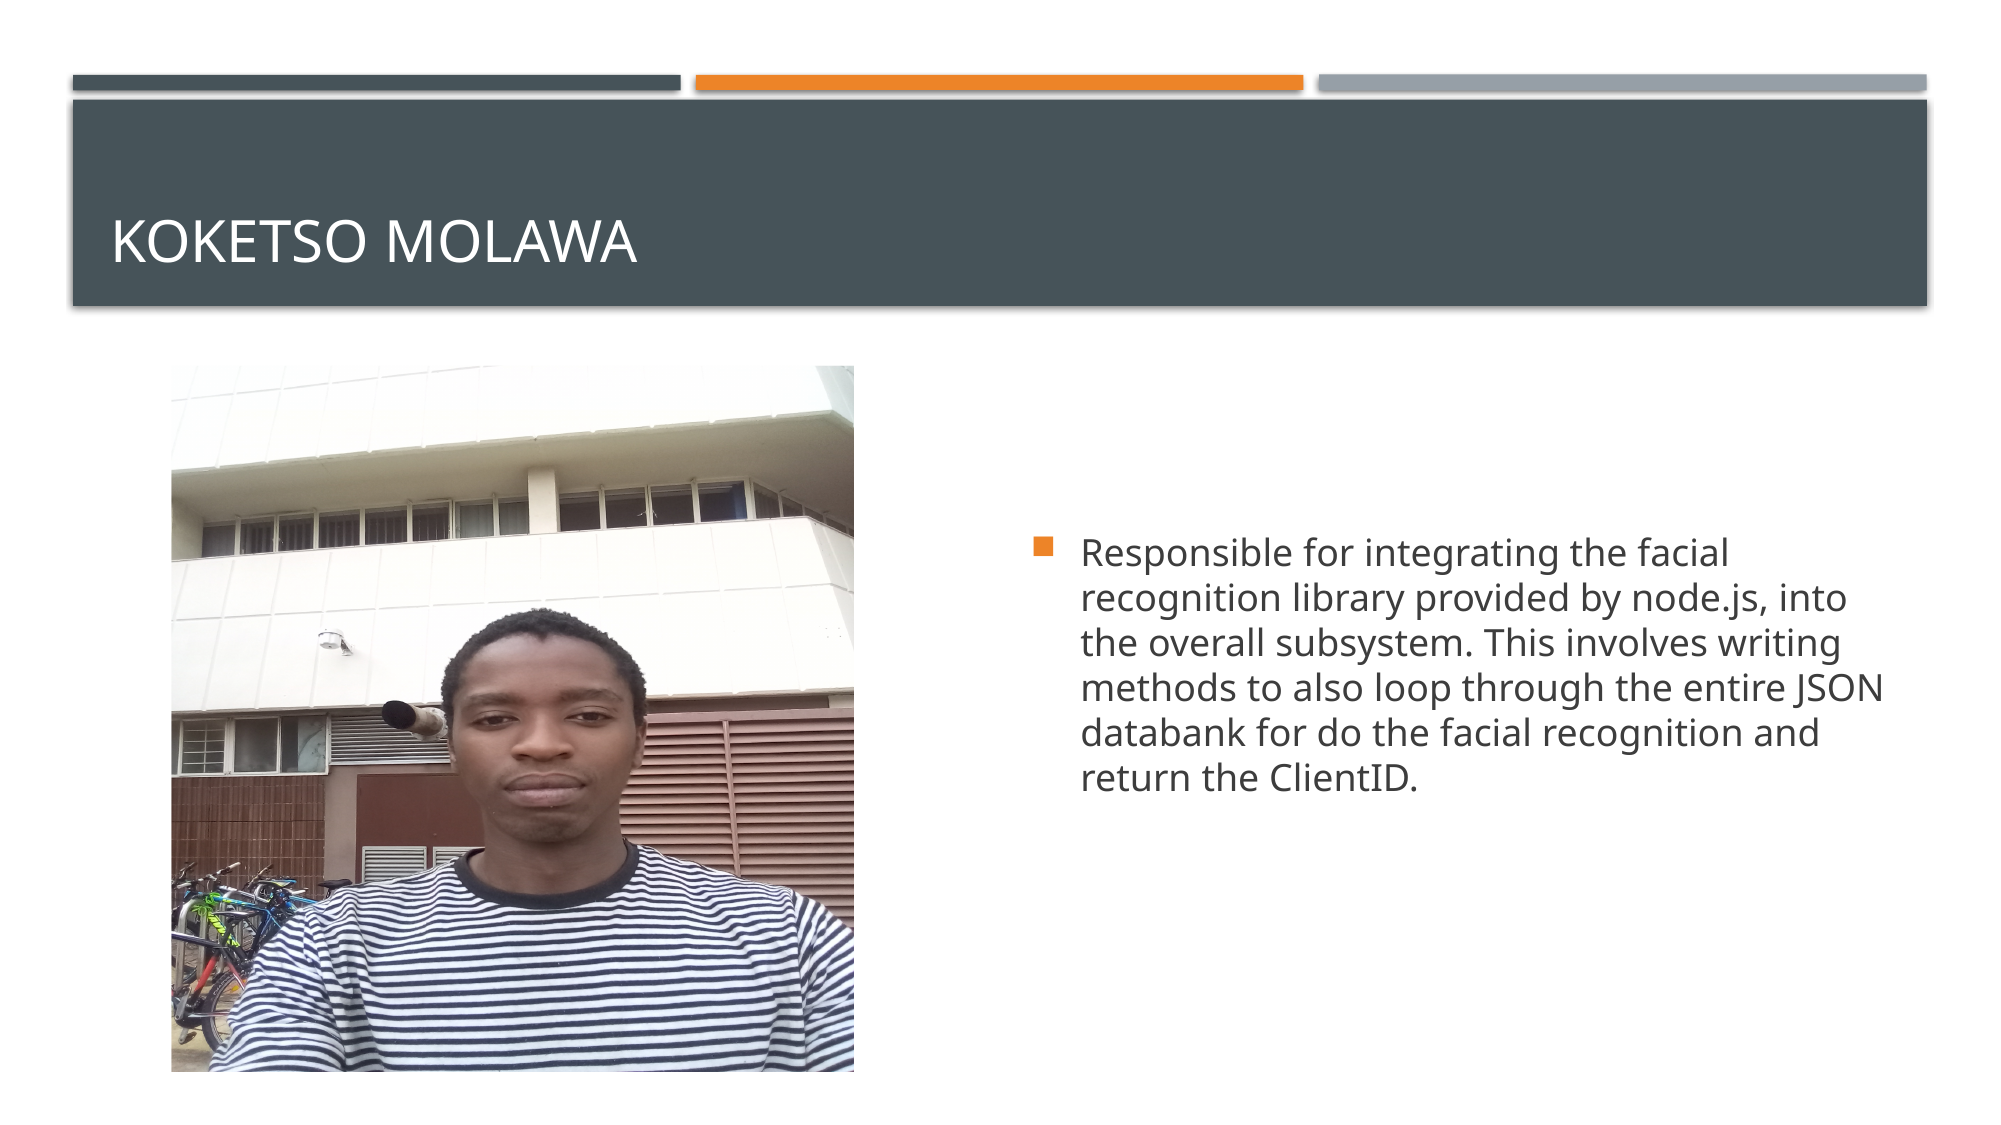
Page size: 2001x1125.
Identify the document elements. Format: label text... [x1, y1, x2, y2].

title Koketso Molawa [95, 119, 1905, 282]
list Responsible for integrating the facial recognition library provided by node.js, into the overall subsystem. This involves writing methods to also loop through the entire JSON databank for do the facial recognition and return the ClientID. [1015, 365, 1905, 962]
picture [172, 1061, 853, 1071]
picture [172, 366, 853, 376]
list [159, 376, 867, 1061]
